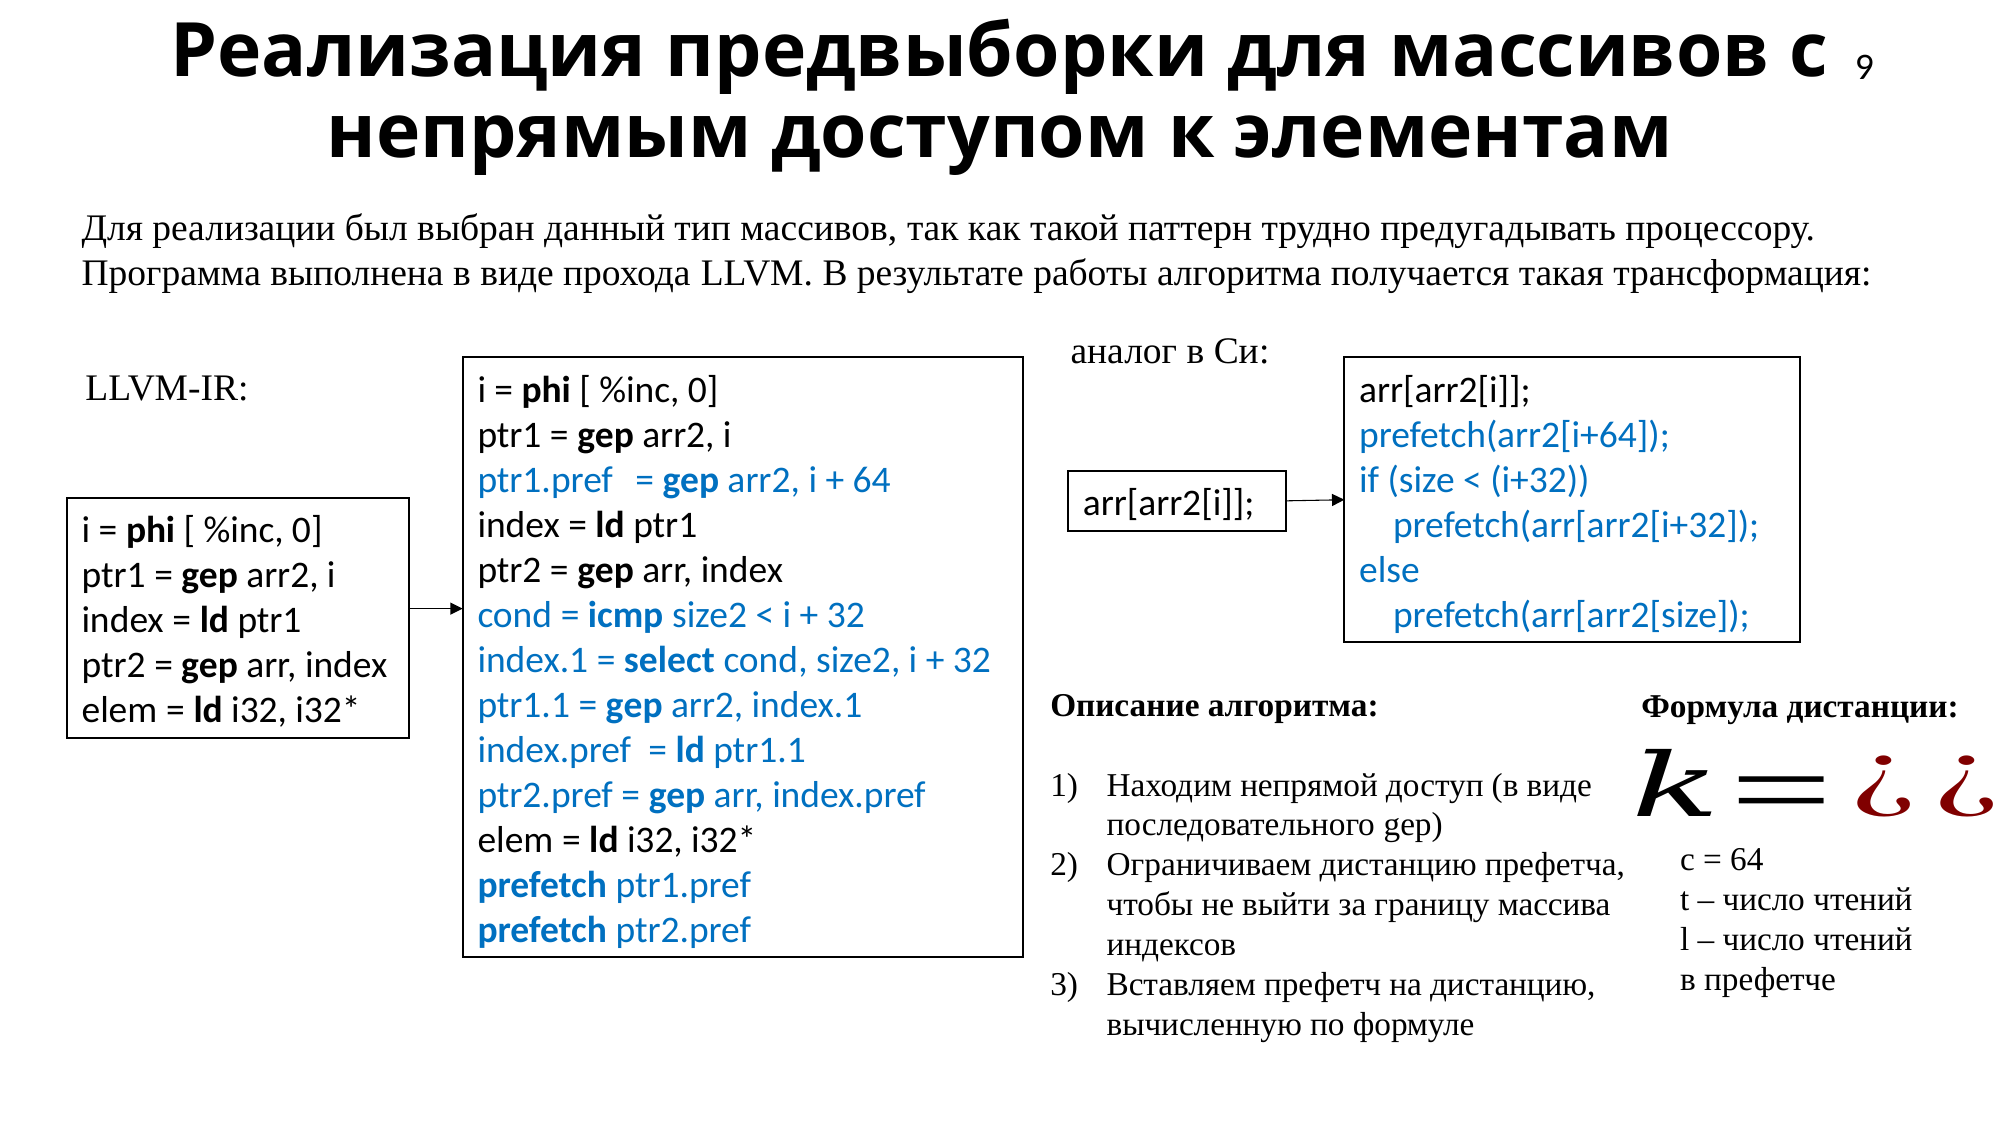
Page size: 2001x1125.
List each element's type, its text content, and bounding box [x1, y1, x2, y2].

text_box Для реализации был выбран данный тип массивов, так как такой паттерн трудно предугадывать процессору. Программа выполнена в виде прохода LLVM. В результате работы алгоритма получается такая трансформация: [66, 195, 1891, 301]
text_box аналог в Си: [1055, 318, 1285, 379]
text_box arr[arr2[i]]; [1067, 470, 1287, 532]
text_box i = phi [ %inc, 0] ptr1 = gep arr2, i ptr1.pref = gep arr2, i + 64 index = ld ptr1 ptr2 = gep arr, index cond = icmp size2 < i + 32 index.1 = select cond, size2, i + 32 ptr1.1 = gep arr2, index.1 index.pref = ld ptr1.1 ptr2.pref = gep arr, index.pref elem = ld i32, i32* prefetch ptr1.pref prefetch ptr2.pref [462, 356, 1024, 958]
text_box Описание алгоритма: Находим непрямой доступ (в виде последовательного gep) Ограничиваем дистанцию префетча, чтобы не выйти за границу массива индексов Вставляем префетч на дистанцию, вычисленную по формуле [1035, 675, 1666, 1090]
text_box Формула дистанции: [1626, 676, 1975, 732]
text_box 9 [1840, 34, 1891, 95]
text_box c = 64 t – число чтений l – число чтений в префетче [1665, 830, 1946, 1005]
text_box LLVM-IR: [70, 355, 264, 416]
text_box arr[arr2[i]]; prefetch(arr2[i+64]); if (size < (i+32)) prefetch(arr[arr2[i+32]); else prefetch(arr[arr2[size]); [1343, 356, 1801, 643]
text_box i = phi [ %inc, 0] ptr1 = gep arr2, i index = ld ptr1 ptr2 = gep arr, index elem = ld i32, i32* [66, 497, 410, 739]
title Реализация предвыборки для массивов с непрямым доступом к элементам [137, 43, 1863, 143]
